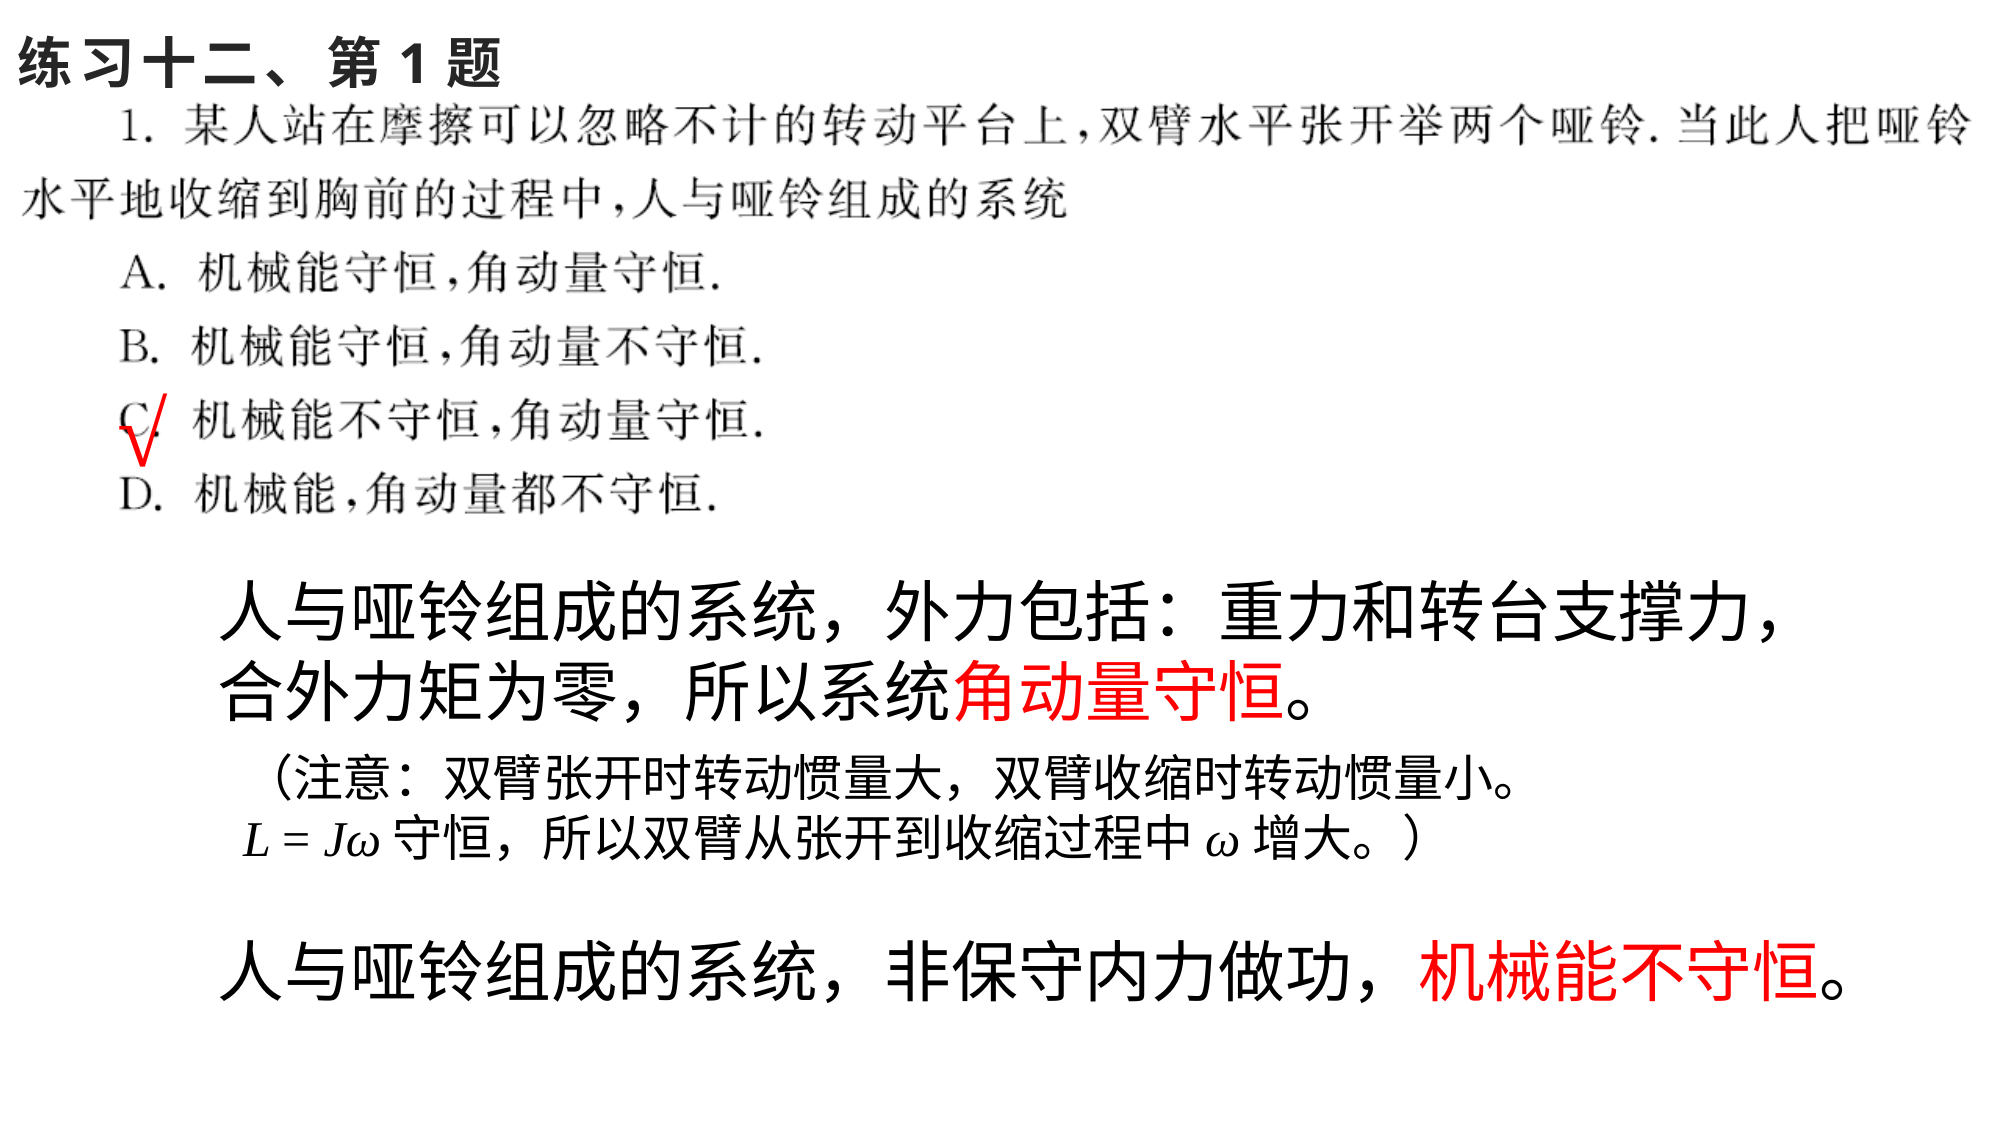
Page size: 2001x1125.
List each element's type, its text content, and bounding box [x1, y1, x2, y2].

text_box 练习十二、第1题 [3, 2, 602, 119]
picture [18, 95, 1982, 526]
text_box （注意：双臂张开时转动惯量大，双臂收缩时转动惯量小。 L = Jω守恒，所以双臂从张开到收缩过程中ω增大。） [228, 738, 1559, 874]
text_box 人与哑铃组成的系统，外力包括：重力和转台支撑力， 合外力矩为零，所以系统角动量守恒。 [202, 562, 1835, 737]
text_box 人与哑铃组成的系统，非保守内力做功，机械能不守恒。 [202, 922, 1901, 1018]
